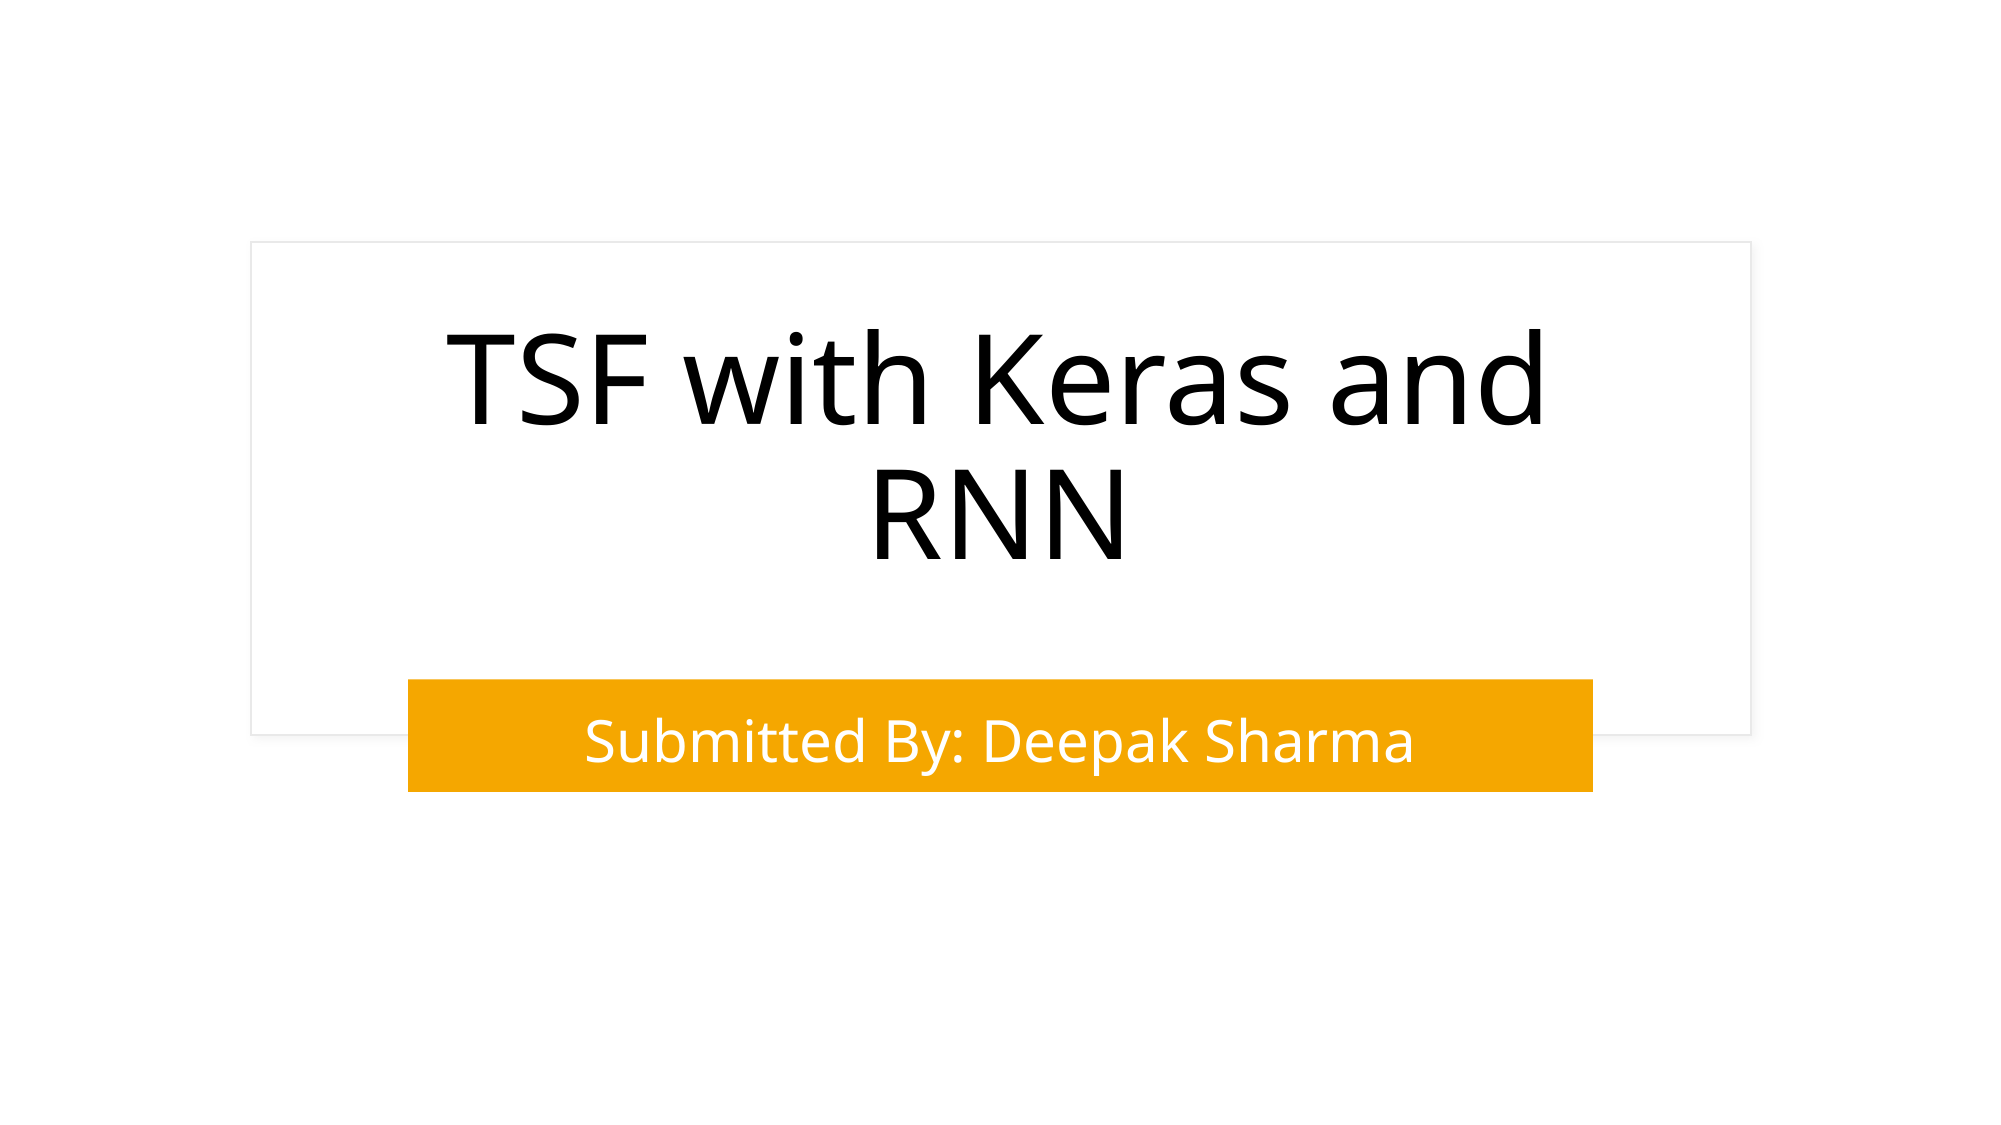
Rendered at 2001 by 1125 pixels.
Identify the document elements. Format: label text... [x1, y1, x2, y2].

subtitle Submitted By: Deepak Sharma [408, 679, 1593, 792]
title TSF with Keras and RNN [295, 273, 1704, 630]
